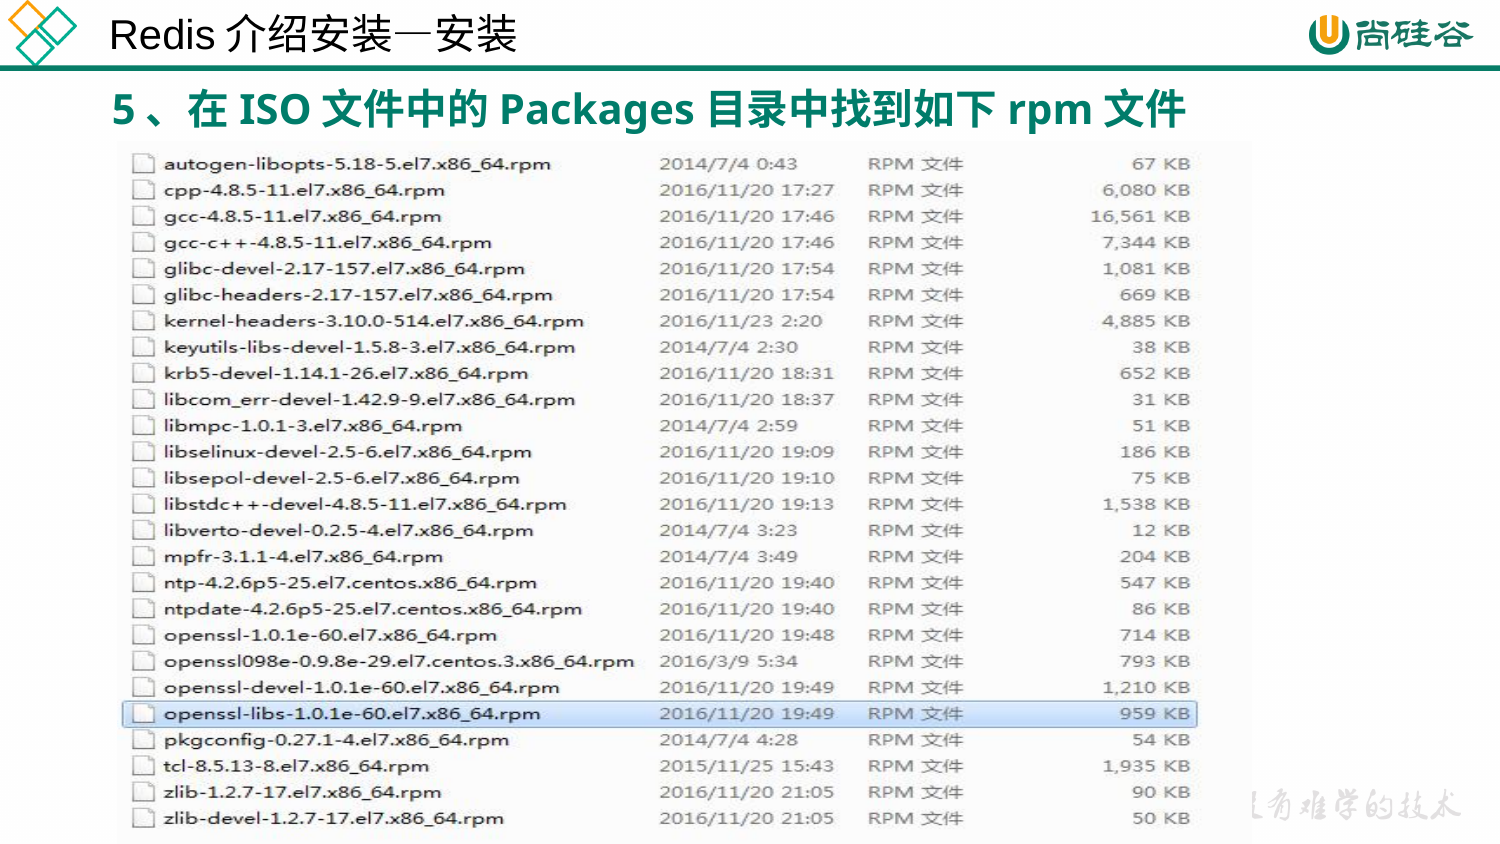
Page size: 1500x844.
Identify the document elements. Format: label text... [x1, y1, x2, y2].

text_box Redis介绍安装—安装 [94, 0, 533, 65]
picture [0, 0, 1500, 844]
text_box 5、在ISO文件中的Packages目录中找到如下rpm文件 [97, 75, 1426, 141]
